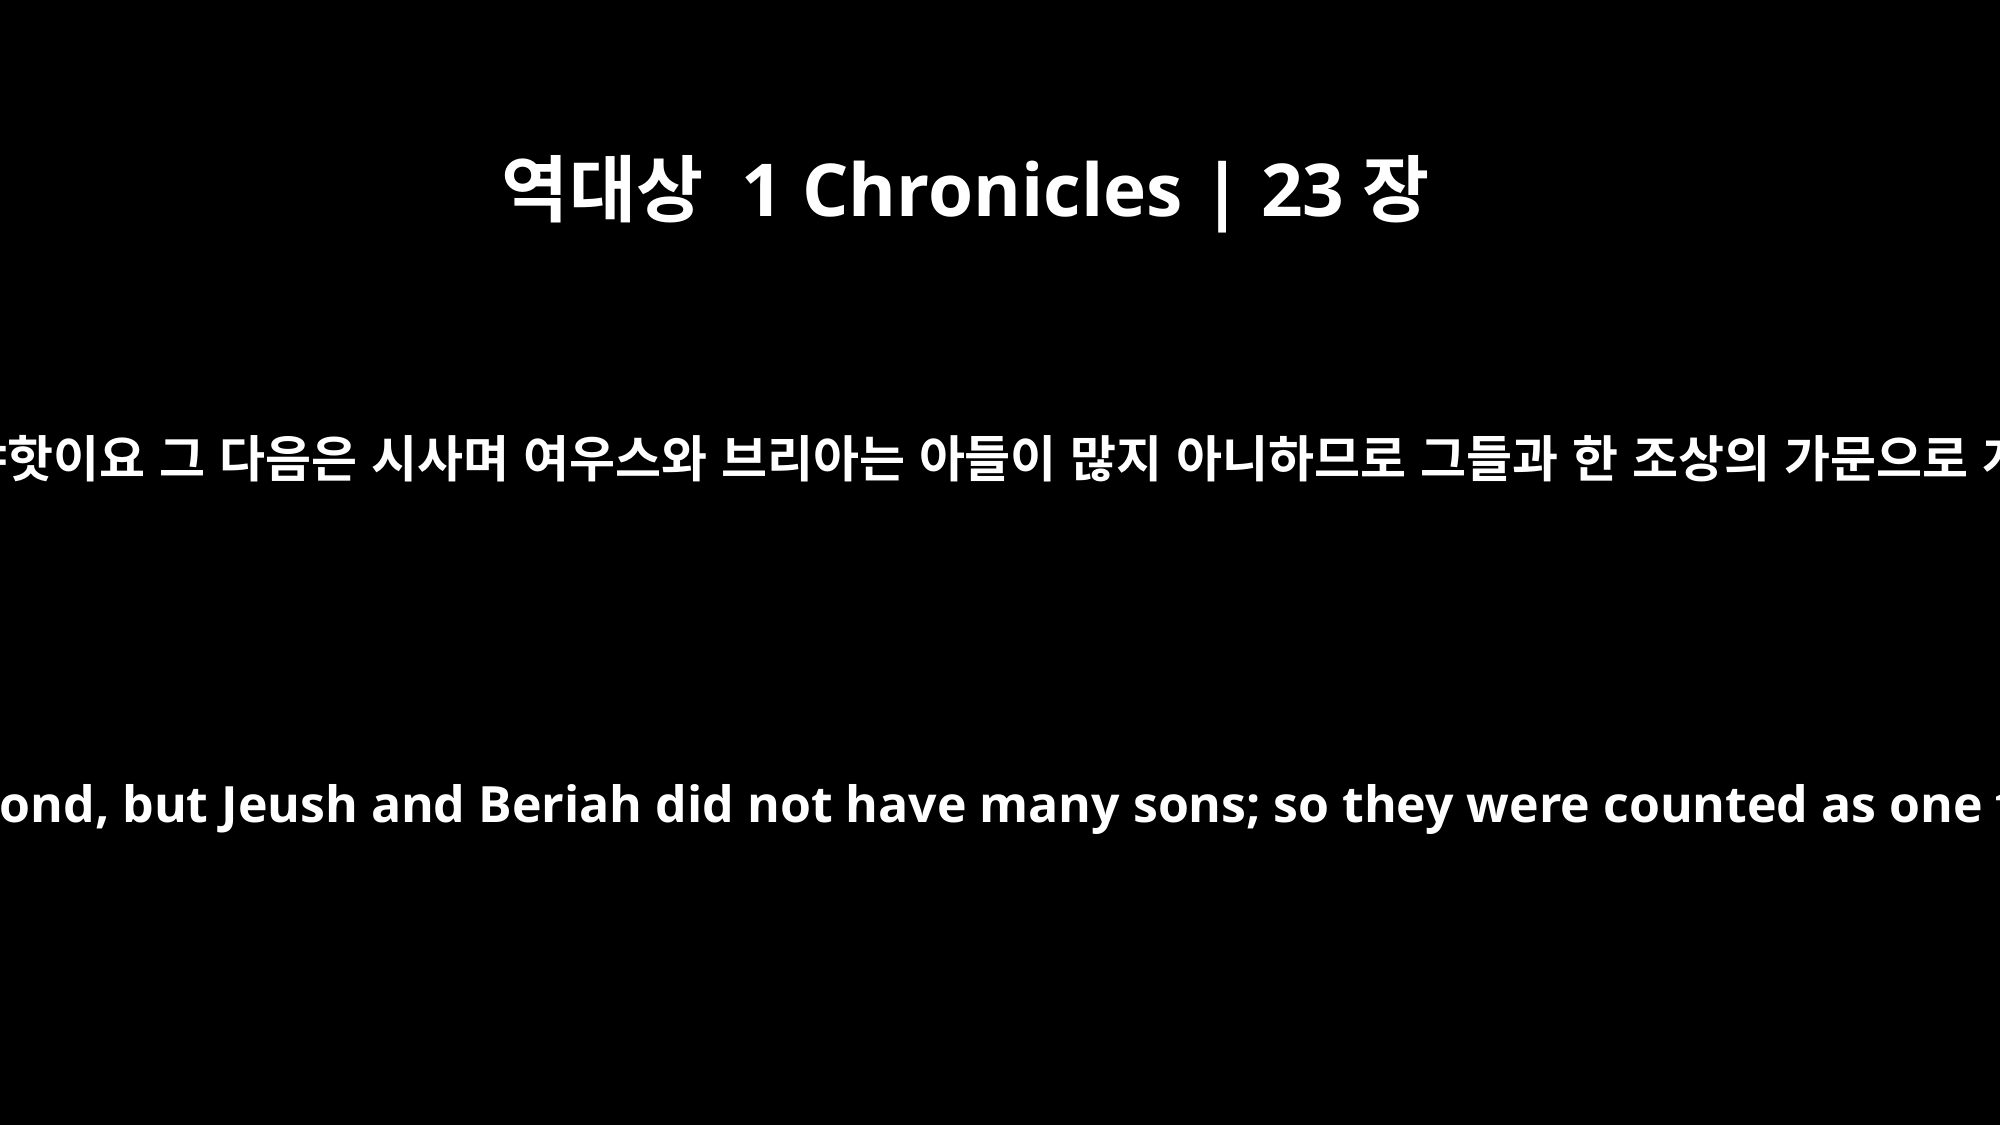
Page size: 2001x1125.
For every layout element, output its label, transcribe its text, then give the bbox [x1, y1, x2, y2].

text_box 역대상 1 Chronicles | 23장 [487, 136, 1445, 239]
text_box 11 그 우두머리는 야핫이요 그 다음은 시사며 여우스와 브리아는 아들이 많지 아니하므로 그들과 한 조상의 가문으로 계수되었더라 [0, 359, 2000, 495]
text_box Jahath was the first and Ziza the second, but Jeush and Beriah did not have many sons; so they were counted as one family with one assignment. [0, 764, 2000, 840]
